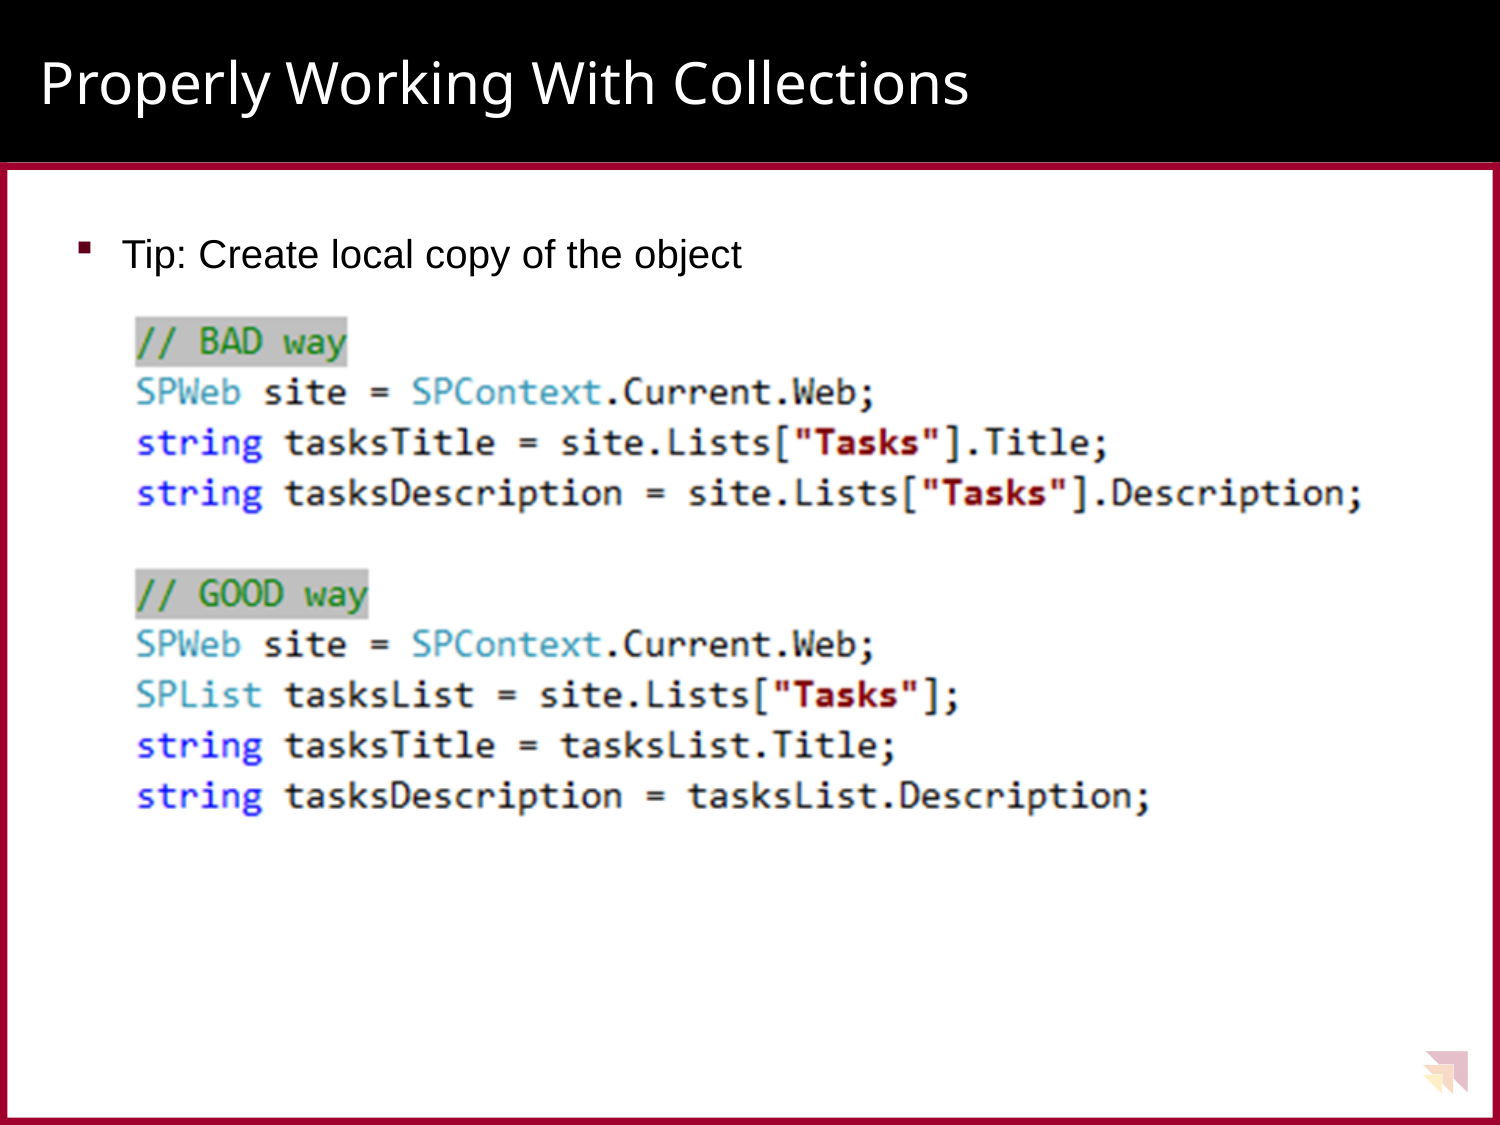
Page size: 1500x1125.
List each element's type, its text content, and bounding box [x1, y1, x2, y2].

title Properly Working With Collections [24, 12, 1438, 150]
picture [118, 302, 1382, 823]
list Tip: Create local copy of the object [60, 221, 1436, 285]
